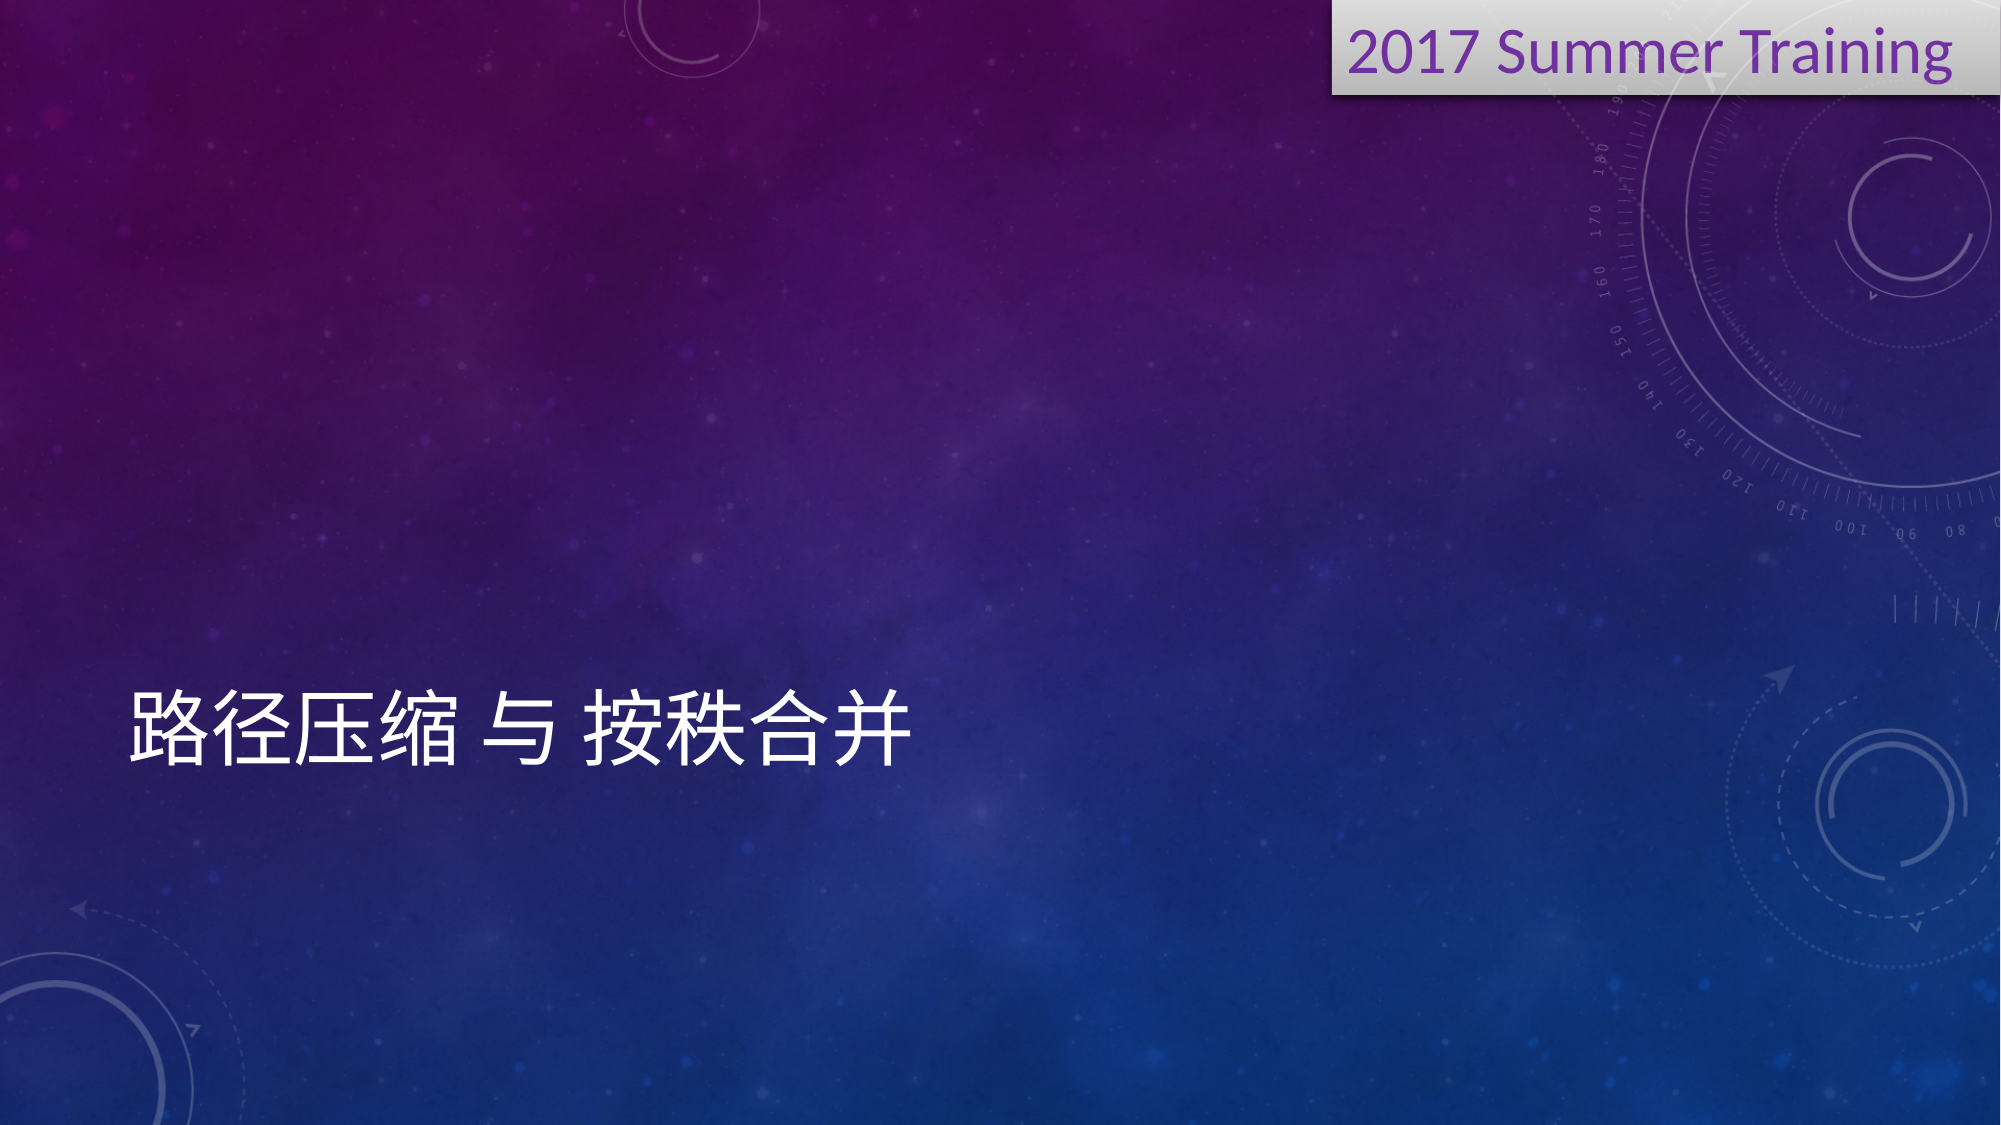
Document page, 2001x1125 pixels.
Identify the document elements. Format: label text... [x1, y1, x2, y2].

title 路径压缩 与 按秩合并 [112, 542, 1775, 784]
picture [0, 0, 2001, 1125]
